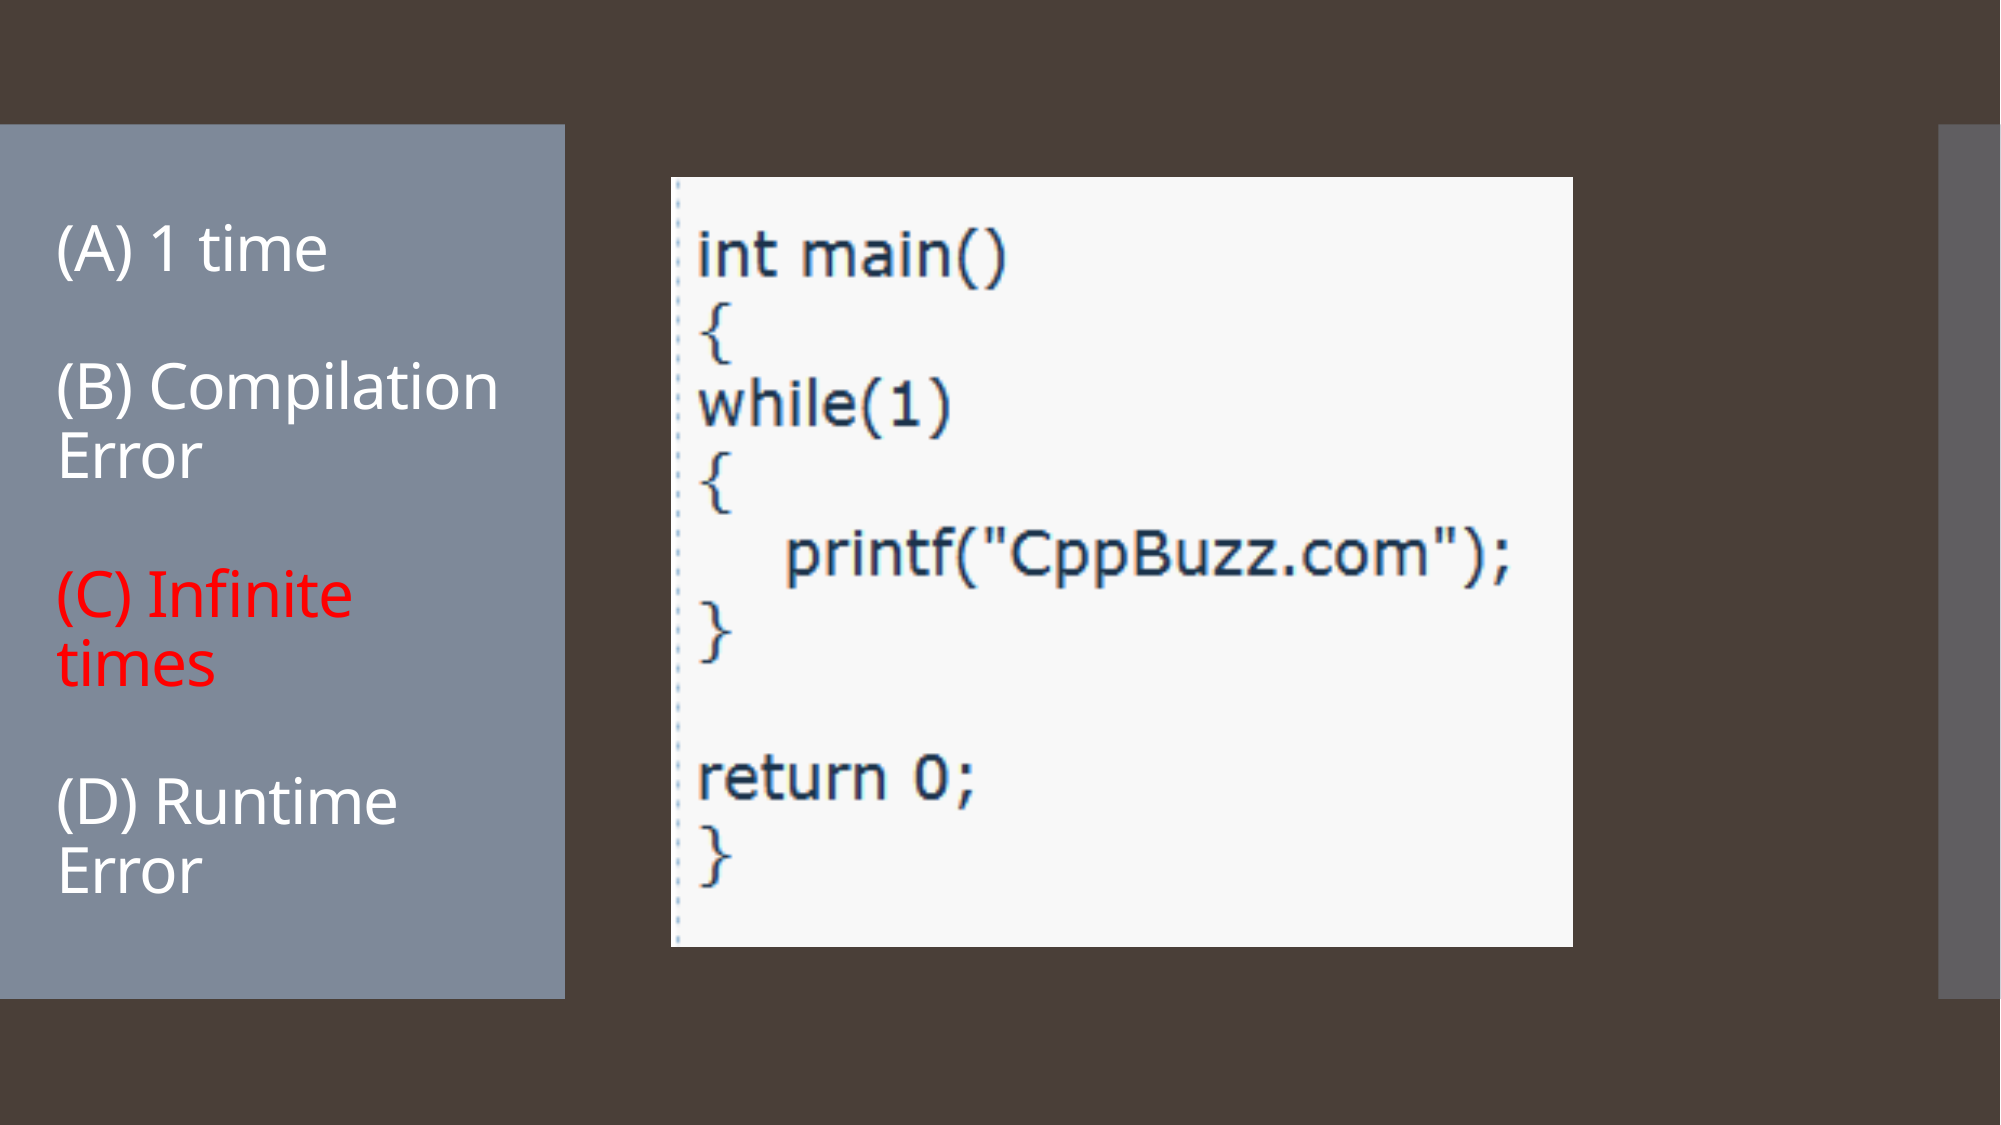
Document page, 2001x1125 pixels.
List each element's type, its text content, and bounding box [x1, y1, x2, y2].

picture [671, 177, 1574, 947]
title (A) 1 time (B) Compilation Error (C) Infinite times (D) Runtime Error [41, 184, 525, 940]
